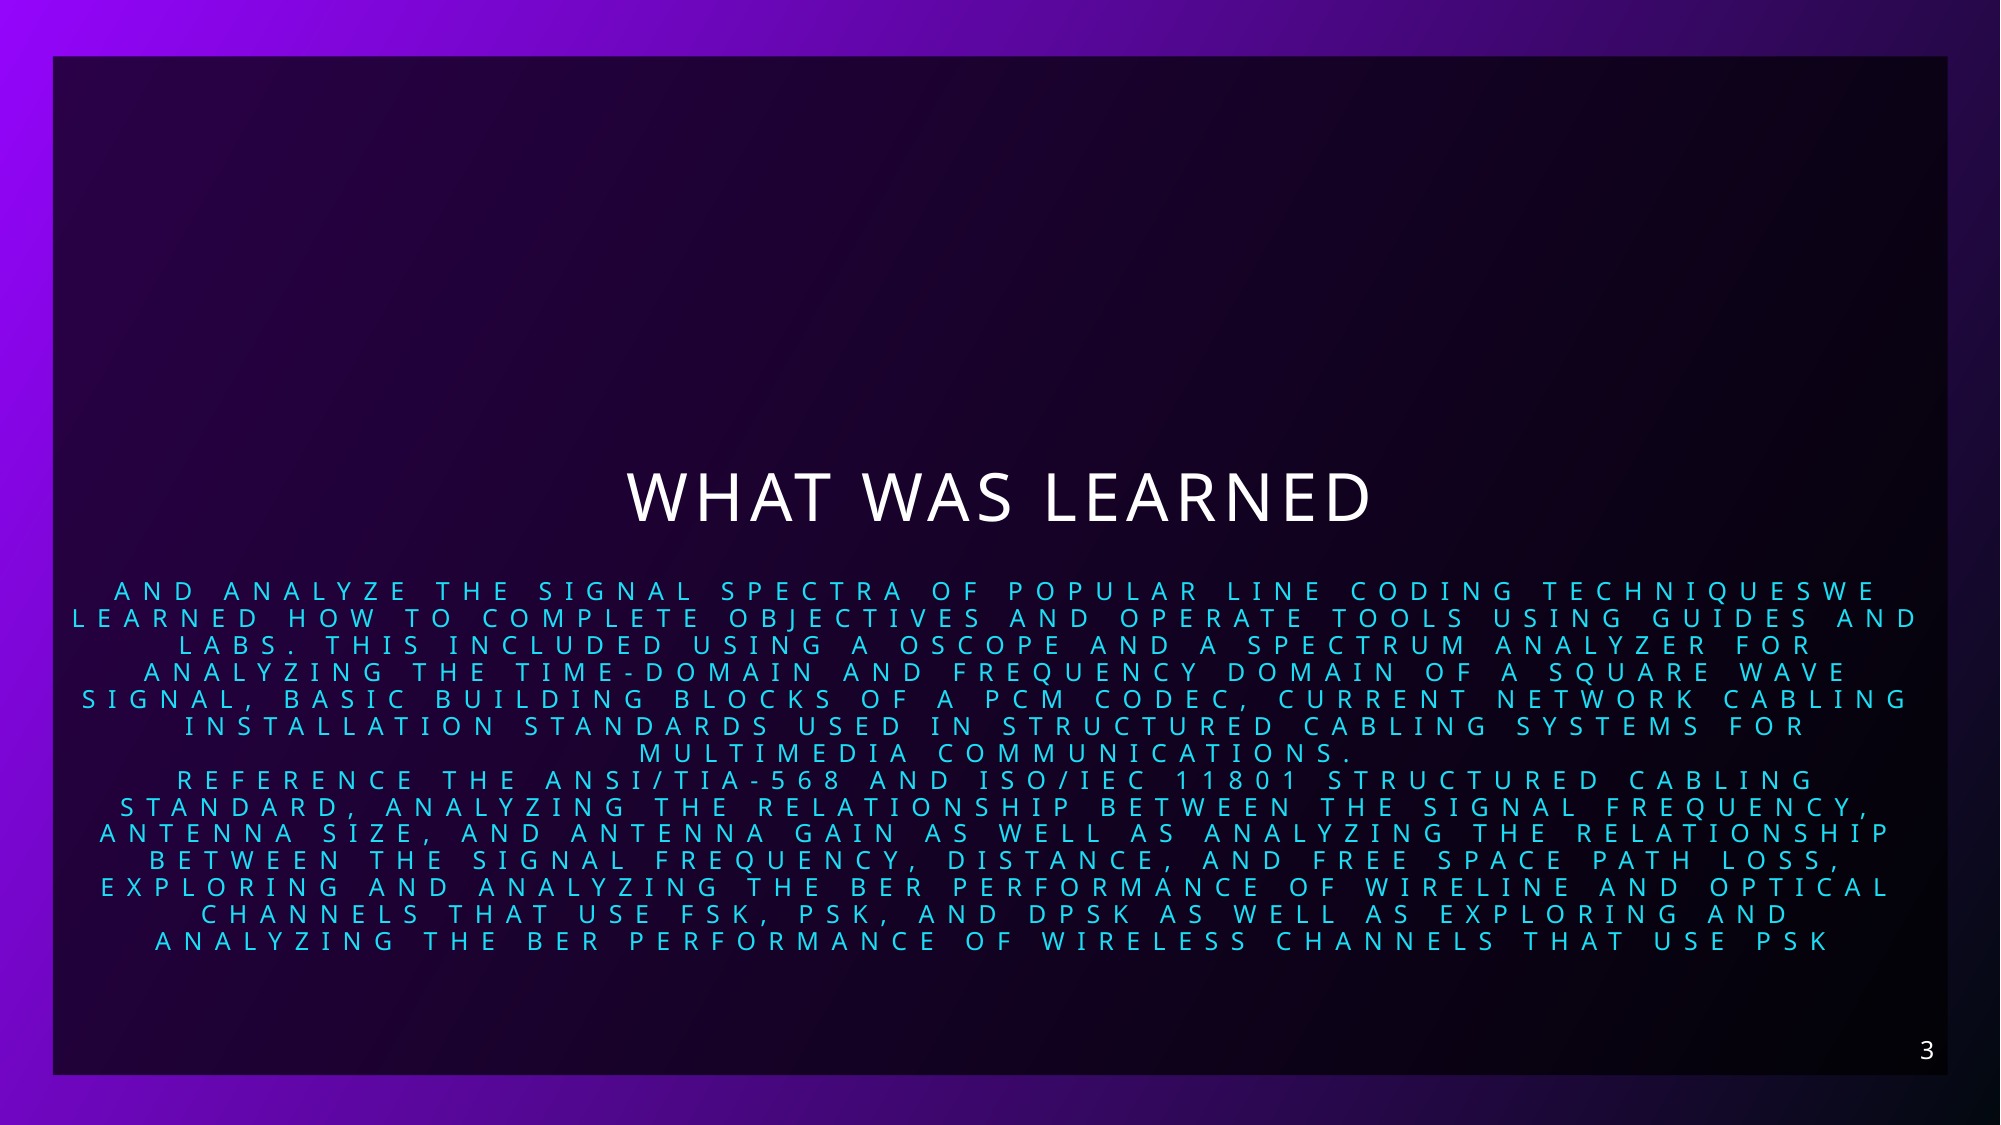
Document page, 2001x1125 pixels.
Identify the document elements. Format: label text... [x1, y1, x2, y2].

title What was learned [52, 95, 1948, 544]
subtitle and analyze the signal spectra of popular line coding techniquesWe learned how to complete objectives and operate tools using guides and Labs. This included using a Oscope and a spectrum analyzer for analyzing the time-domain and frequency domain of a square wave signal, basic building blocks of a PCM codec, current network cabling installation standards used in structured cabling systems for multimedia communications. Reference the ANSI/TIA-568 and ISO/IEC 11801 structured cabling standard, analyzing the relationship between the signal frequency, antenna size, and antenna gain as well as analyzing the relationship between the signal frequency, distance, and free space path loss, exploring and analyzing the BER performance of wireline and optical channels that use FSK, PSK, and DPSK as well as exploring and analyzing the BER performance of wireless channels that use PSK [52, 571, 1950, 1082]
slide_number 3 [1499, 1021, 1950, 1082]
